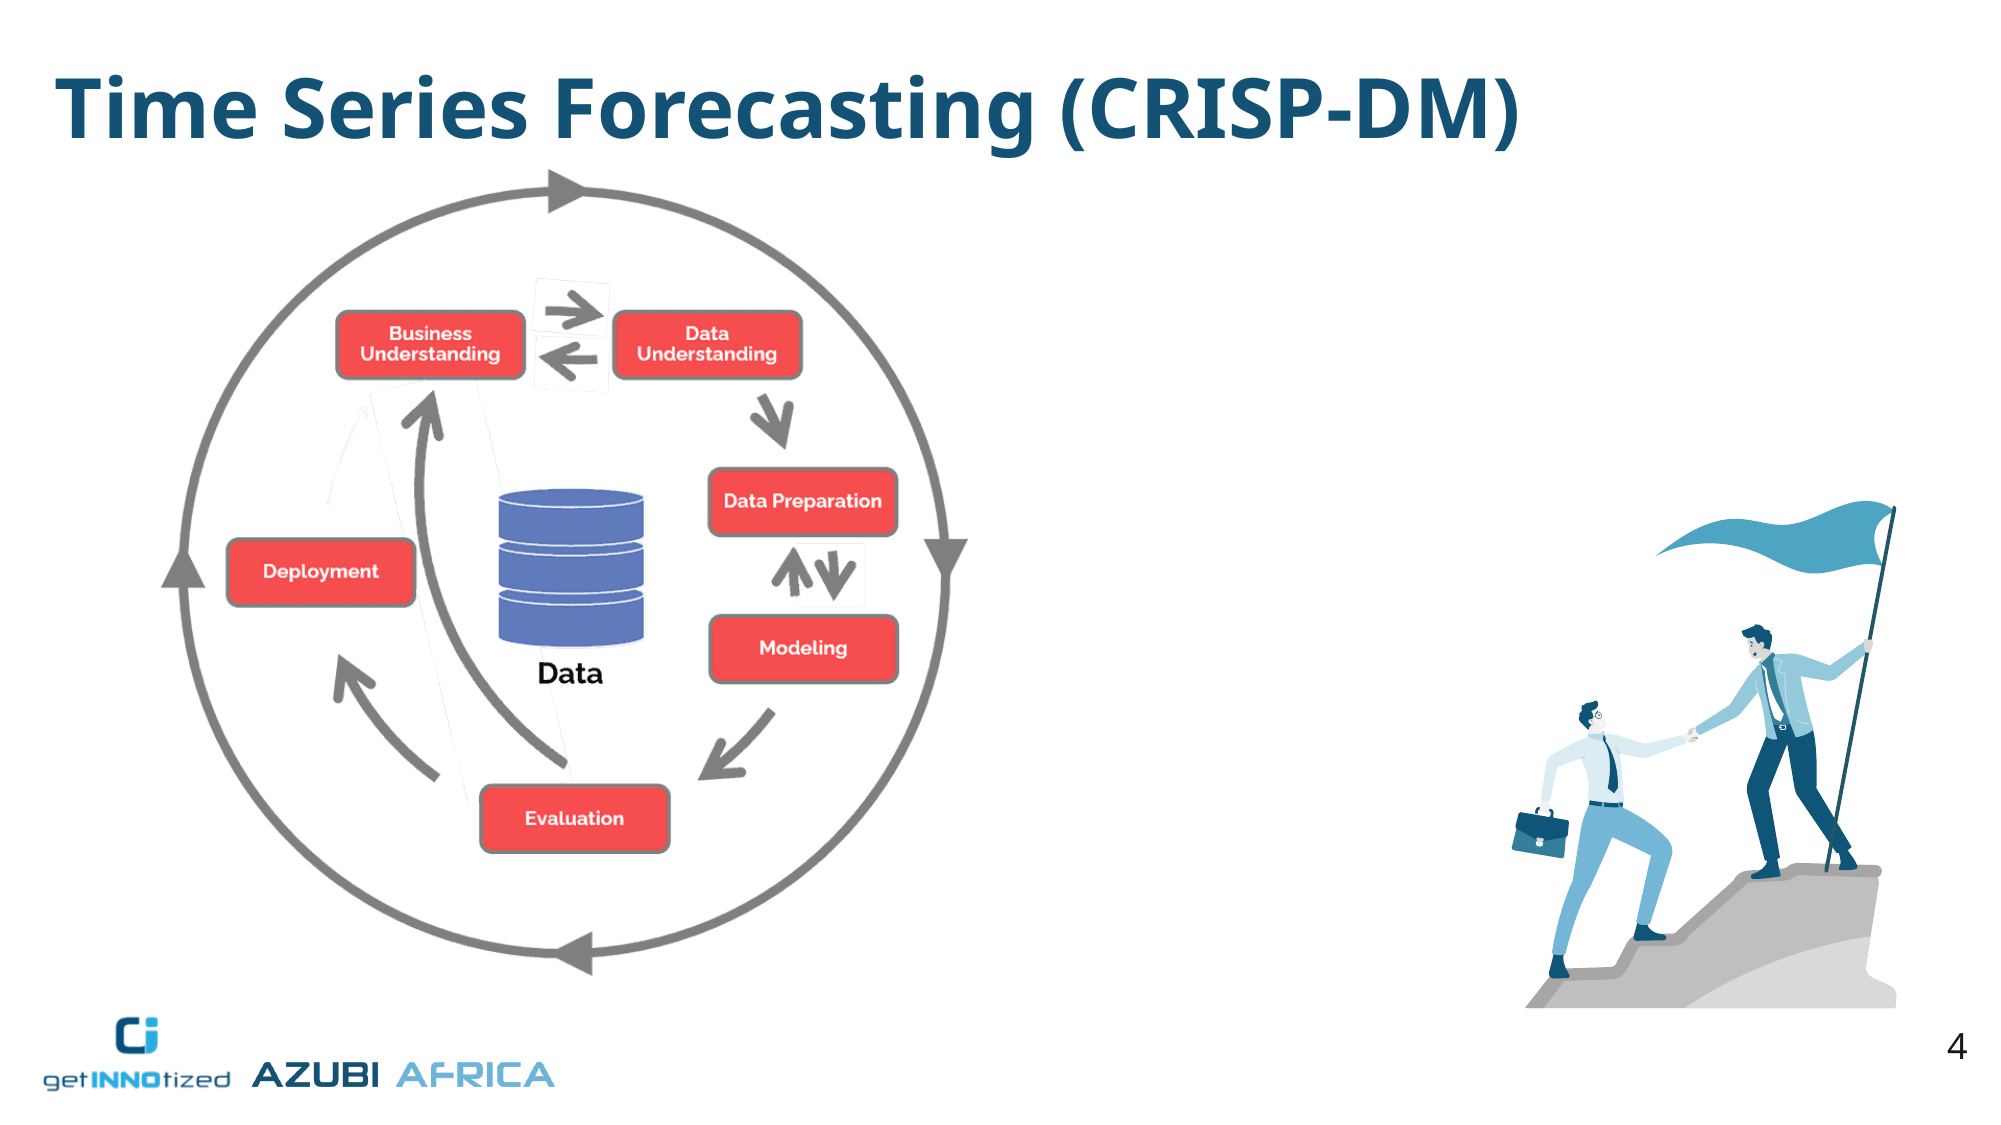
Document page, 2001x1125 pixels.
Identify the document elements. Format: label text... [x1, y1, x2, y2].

picture [246, 1056, 560, 1091]
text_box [1512, 499, 1898, 1009]
title Time Series Forecasting (CRISP-DM) [39, 55, 1960, 272]
picture [44, 146, 1087, 999]
slide_number 4 [1862, 1008, 1983, 1095]
picture [26, 1008, 237, 1095]
